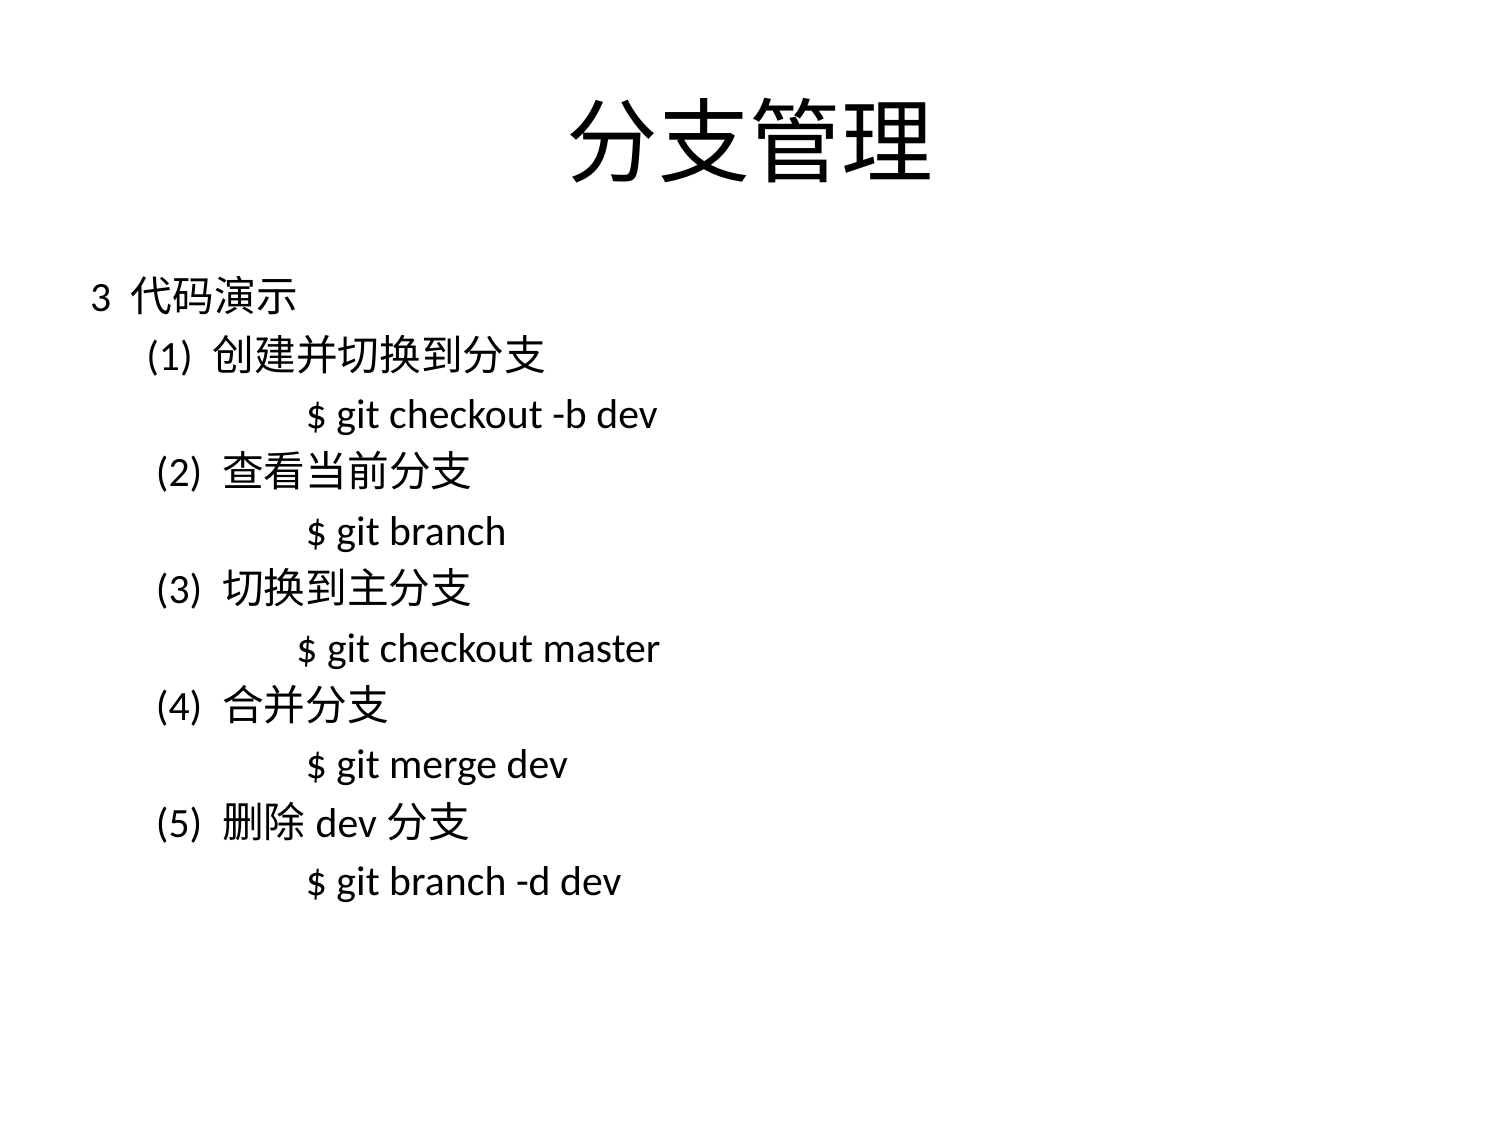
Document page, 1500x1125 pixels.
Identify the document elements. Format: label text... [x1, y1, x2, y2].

title 分支管理 [75, 45, 1425, 233]
list 3 代码演示 (1) 创建并切换到分支 $ git checkout -b dev (2) 查看当前分支 $ git branch (3) 切换到主分支 $ git checkout master (4) 合并分支 $ git merge dev (5) 删除dev分支 $ git branch -d dev [75, 262, 1425, 1005]
